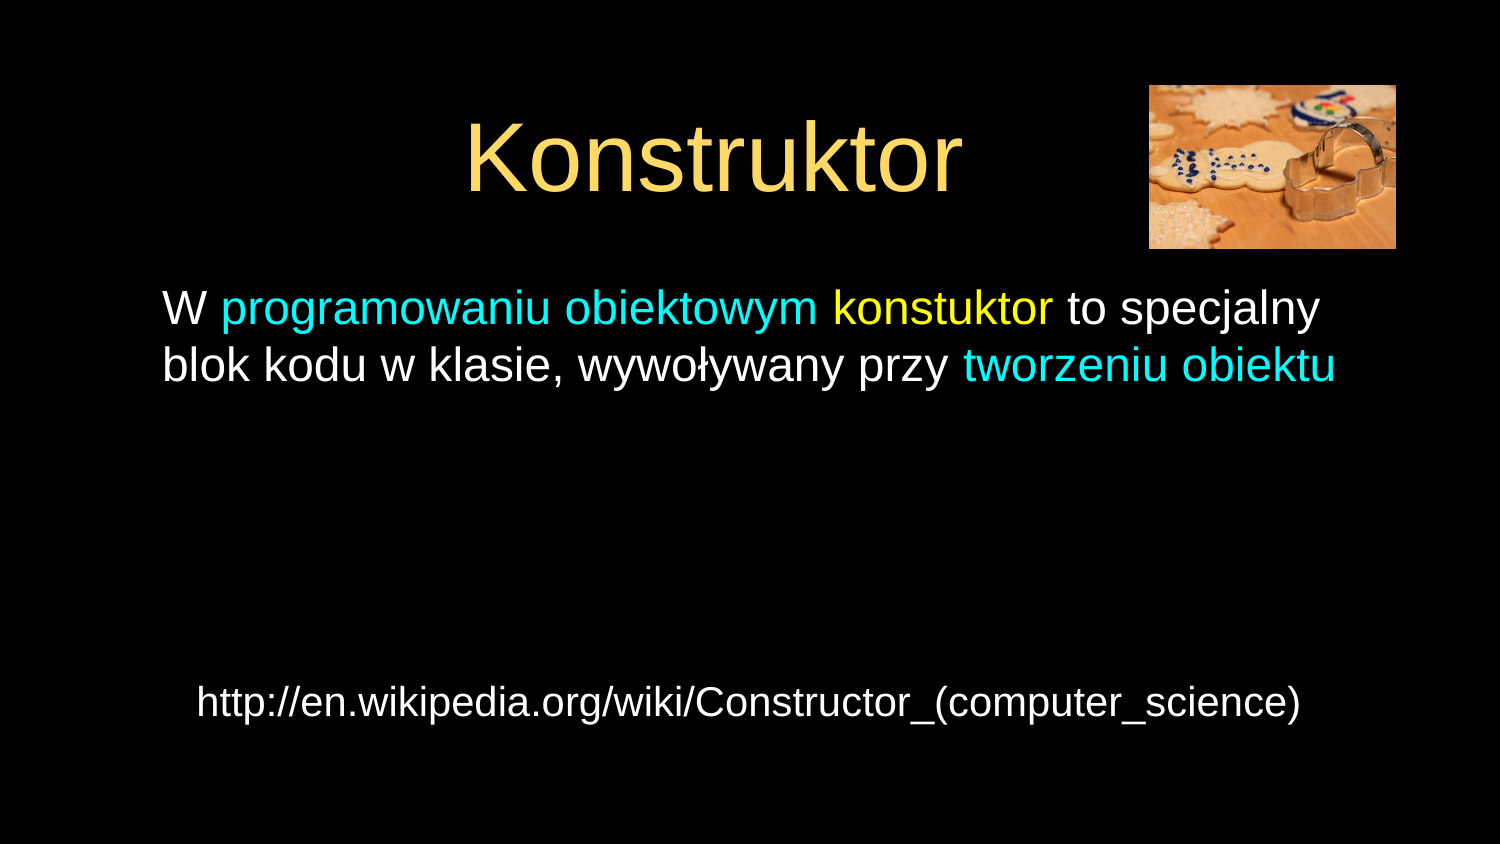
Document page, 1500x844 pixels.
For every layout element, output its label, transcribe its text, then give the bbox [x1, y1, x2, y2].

text_box http://en.wikipedia.org/wiki/Constructor_(computer_science) [177, 674, 1322, 725]
picture [1149, 84, 1397, 250]
title Konstruktor [106, 70, 1322, 235]
list W programowaniu obiektowym konstuktor to specjalny blok kodu w klasie, wywoływany przy tworzeniu obiektu [106, 273, 1393, 767]
